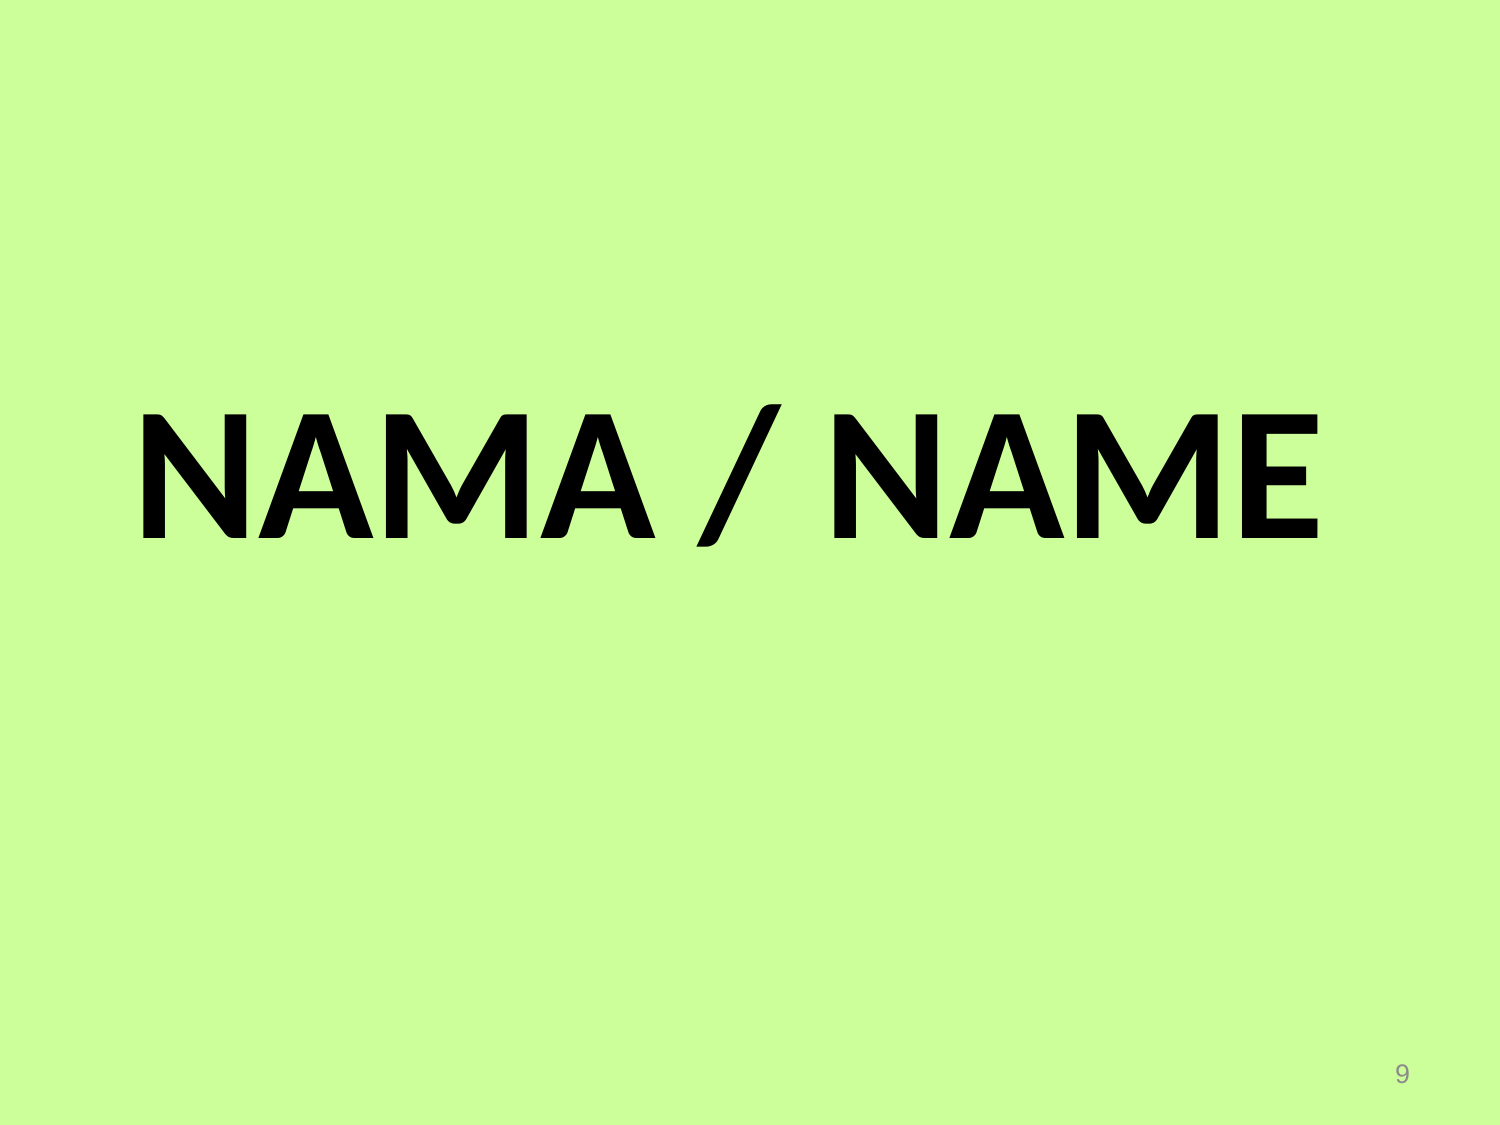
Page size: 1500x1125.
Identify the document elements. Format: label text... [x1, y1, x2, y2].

list NAMA / NAME [29, 39, 1472, 1044]
slide_number 9 [1074, 1042, 1425, 1103]
